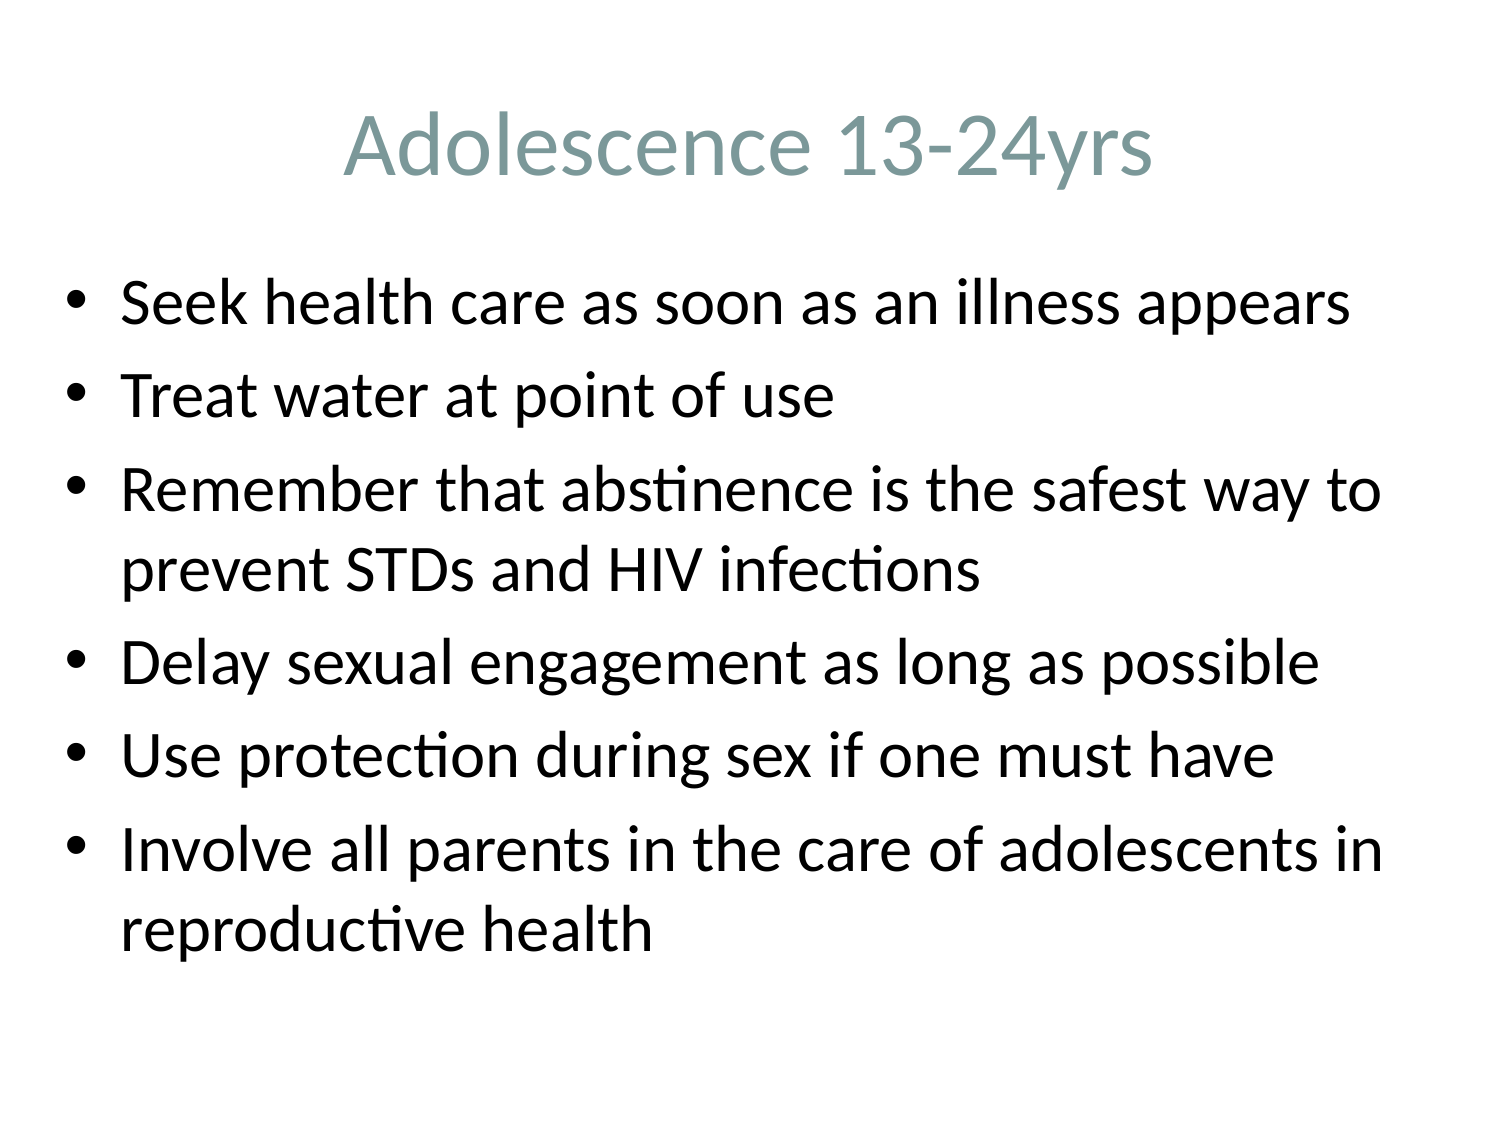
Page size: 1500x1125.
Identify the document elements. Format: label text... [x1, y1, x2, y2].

title Adolescence 13-24yrs [75, 45, 1425, 233]
list Seek health care as soon as an illness appears Treat water at point of use Remember that abstinence is the safest way to prevent STDs and HIV infections Delay sexual engagement as long as possible Use protection during sex if one must have Involve all parents in the care of adolescents in reproductive health [49, 250, 1445, 1001]
